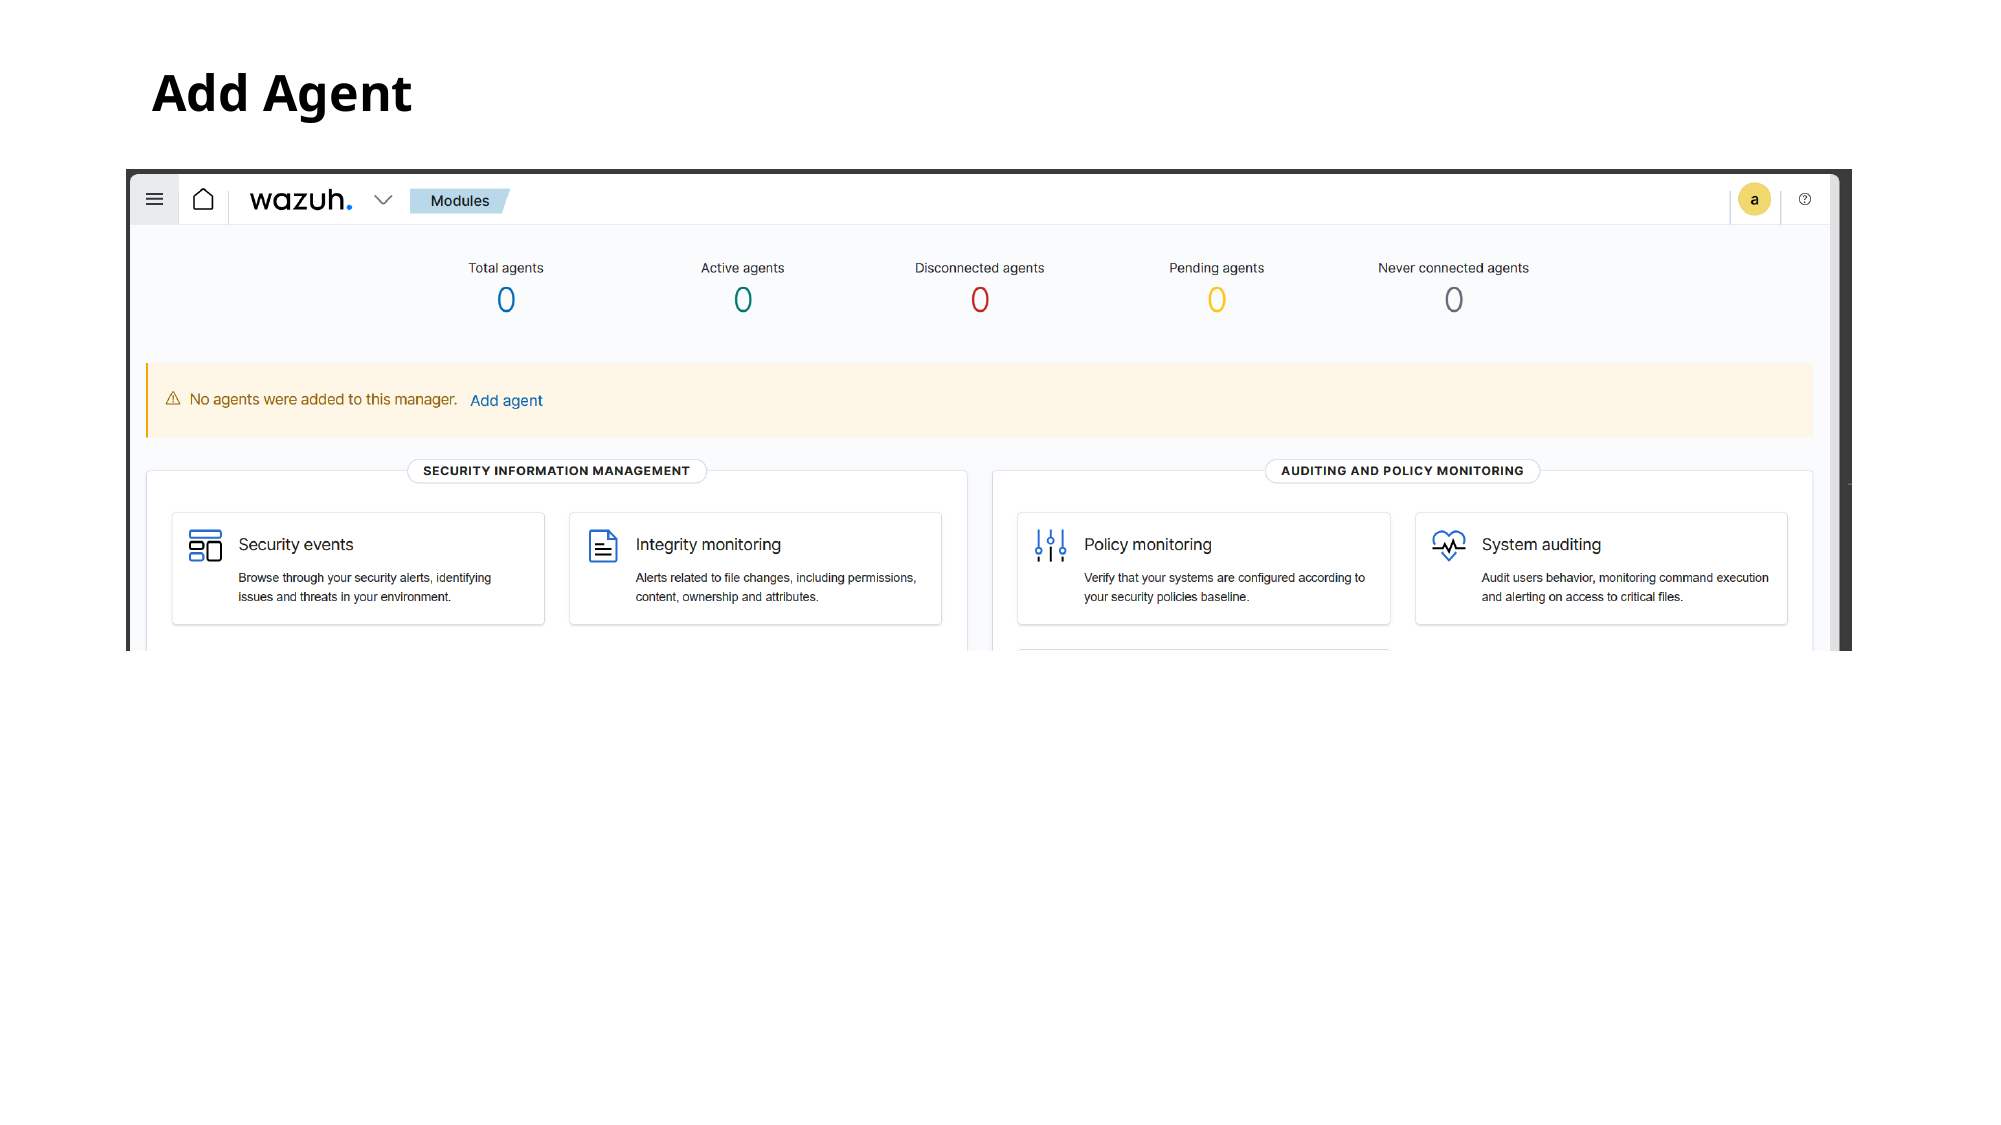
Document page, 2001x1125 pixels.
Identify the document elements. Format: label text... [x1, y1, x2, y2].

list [126, 169, 1852, 651]
title Add Agent [137, 59, 1863, 131]
